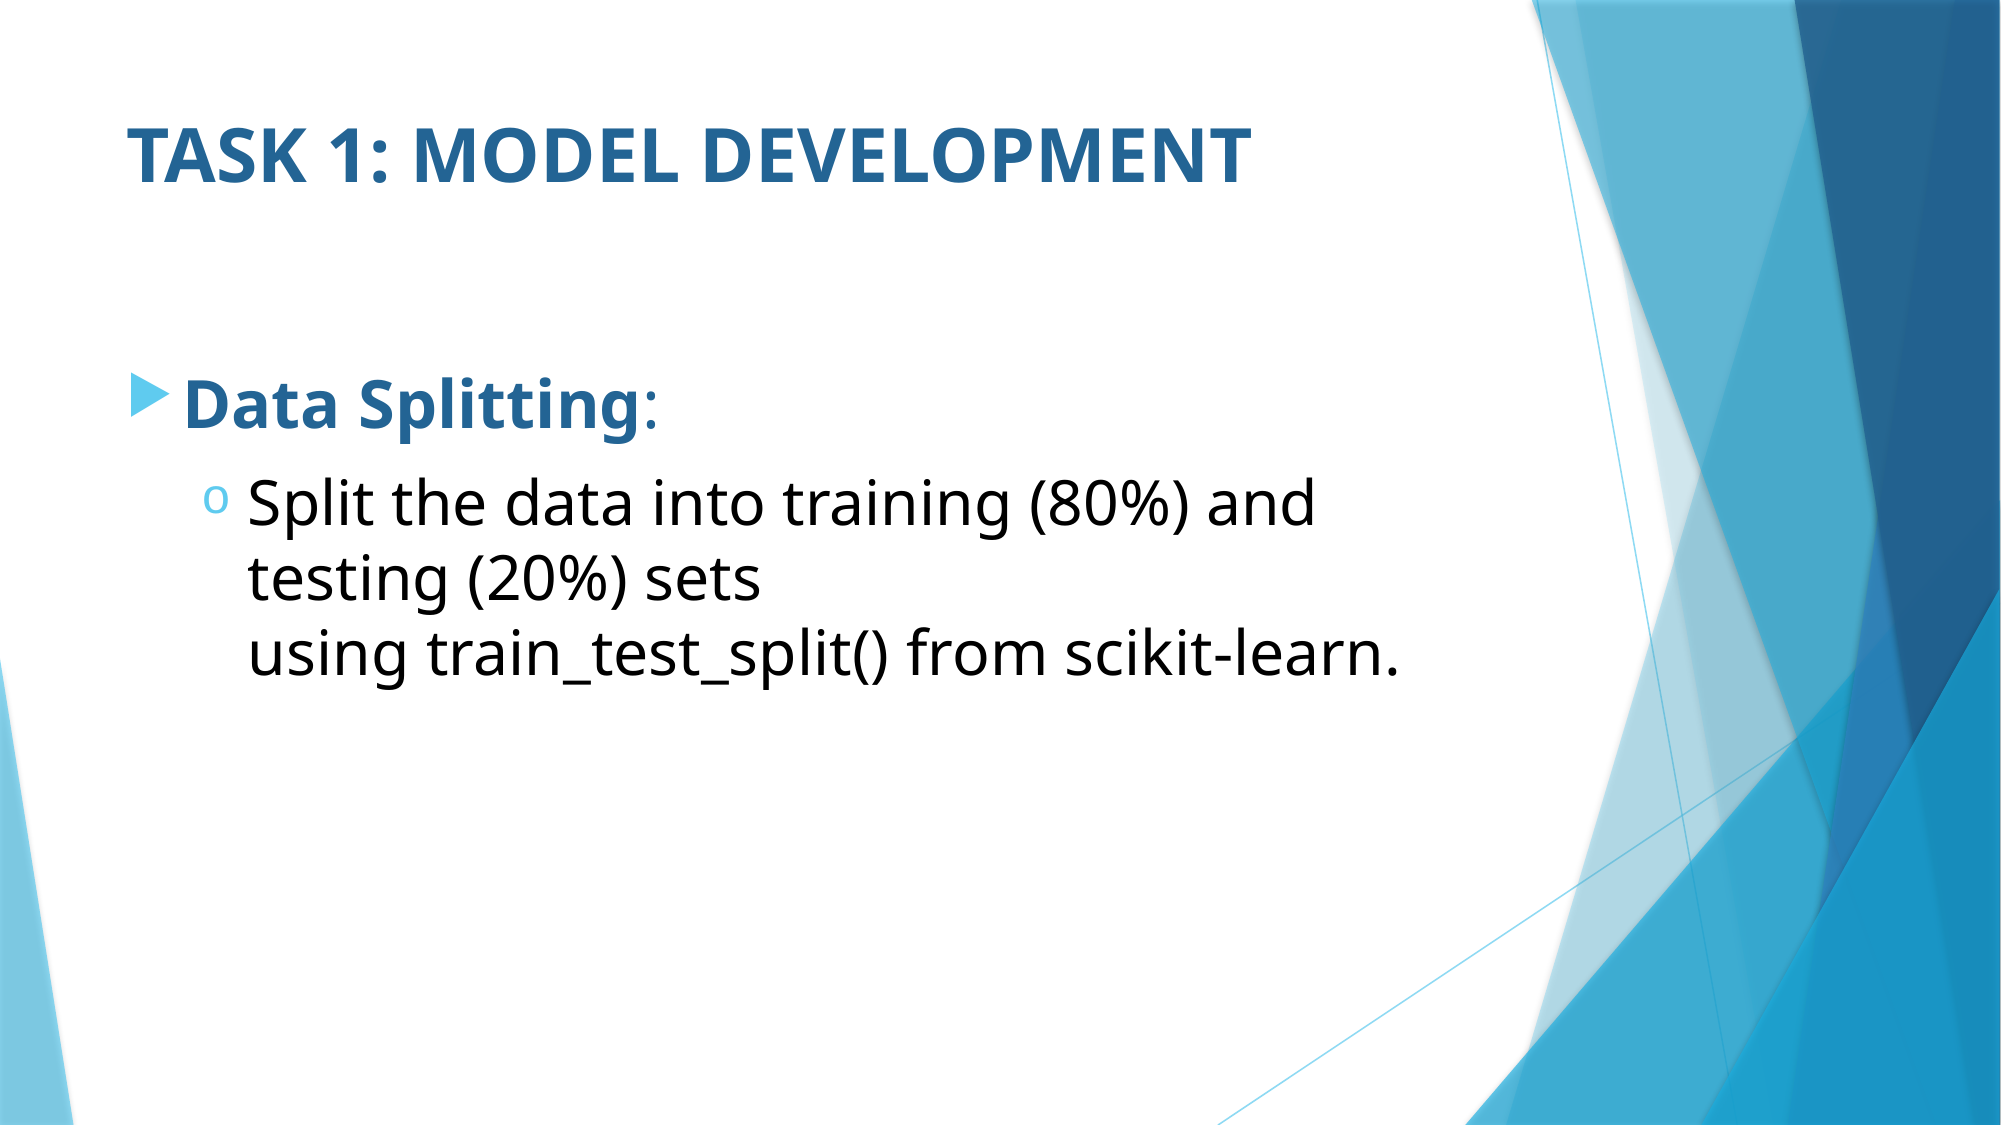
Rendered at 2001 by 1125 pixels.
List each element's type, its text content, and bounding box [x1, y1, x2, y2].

list Data Splitting: Split the data into training (80%) and testing (20%) sets using train_test_split() from scikit-learn. [111, 354, 1522, 992]
title TASK 1: MODEL DEVELOPMENT [111, 99, 1522, 317]
